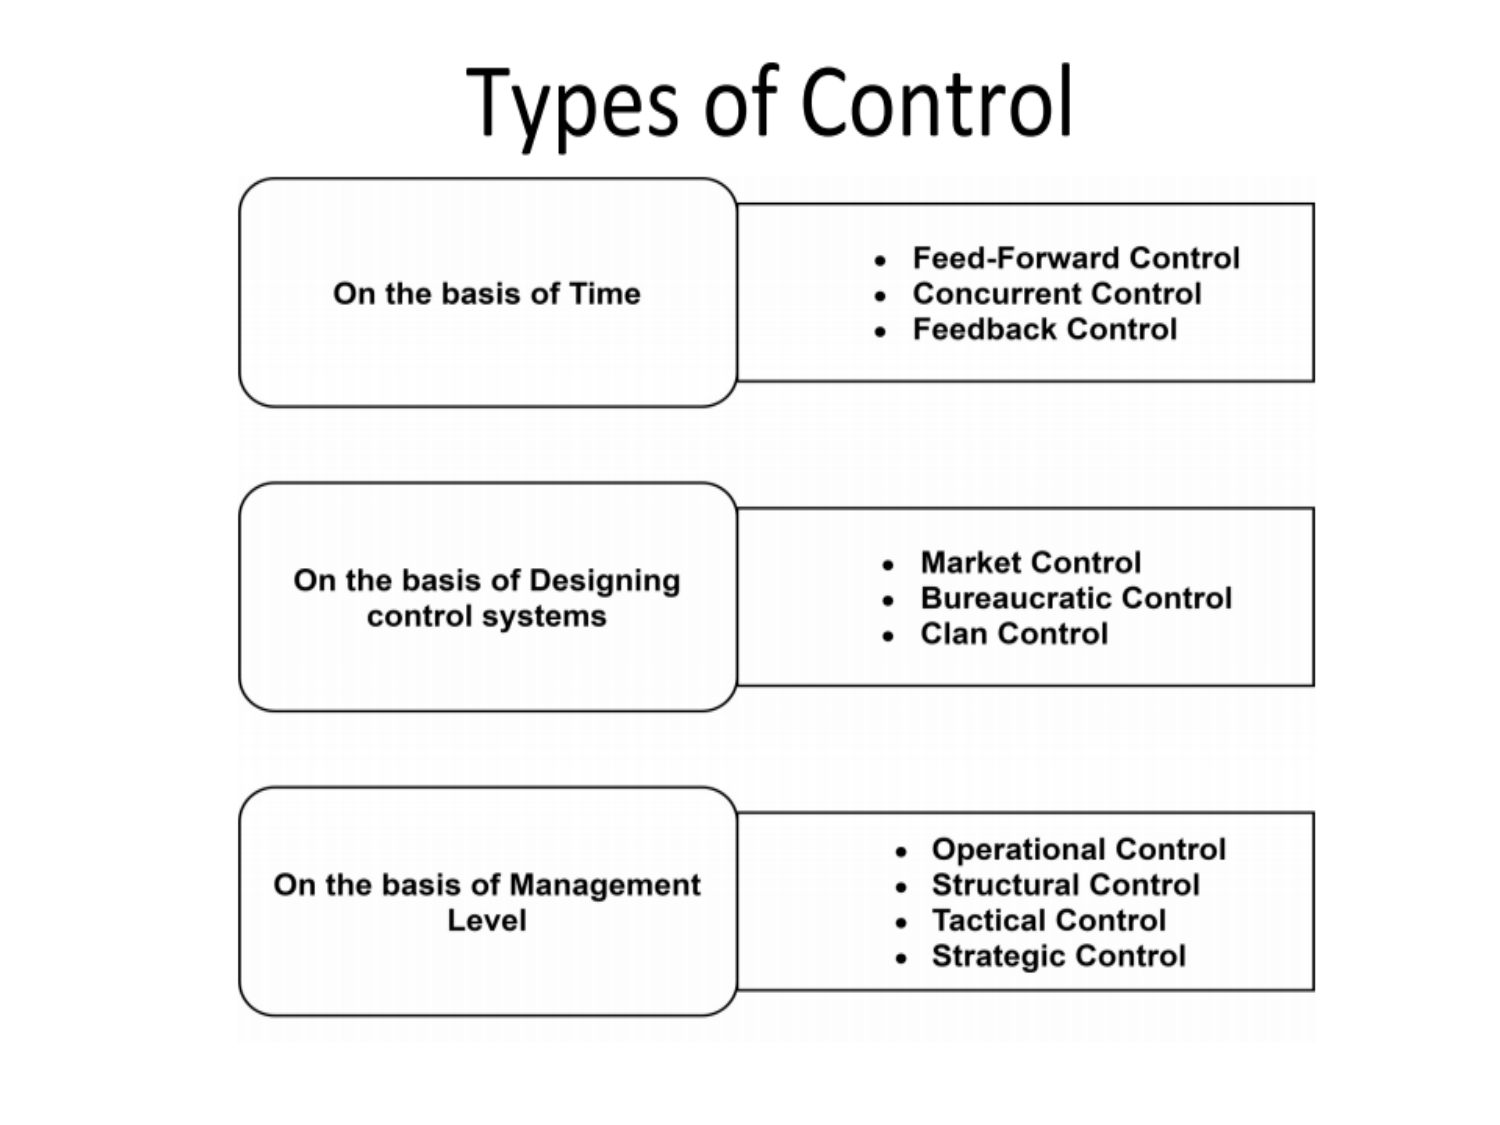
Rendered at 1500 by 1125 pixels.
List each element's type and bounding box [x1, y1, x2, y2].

picture [70, 46, 1442, 1044]
